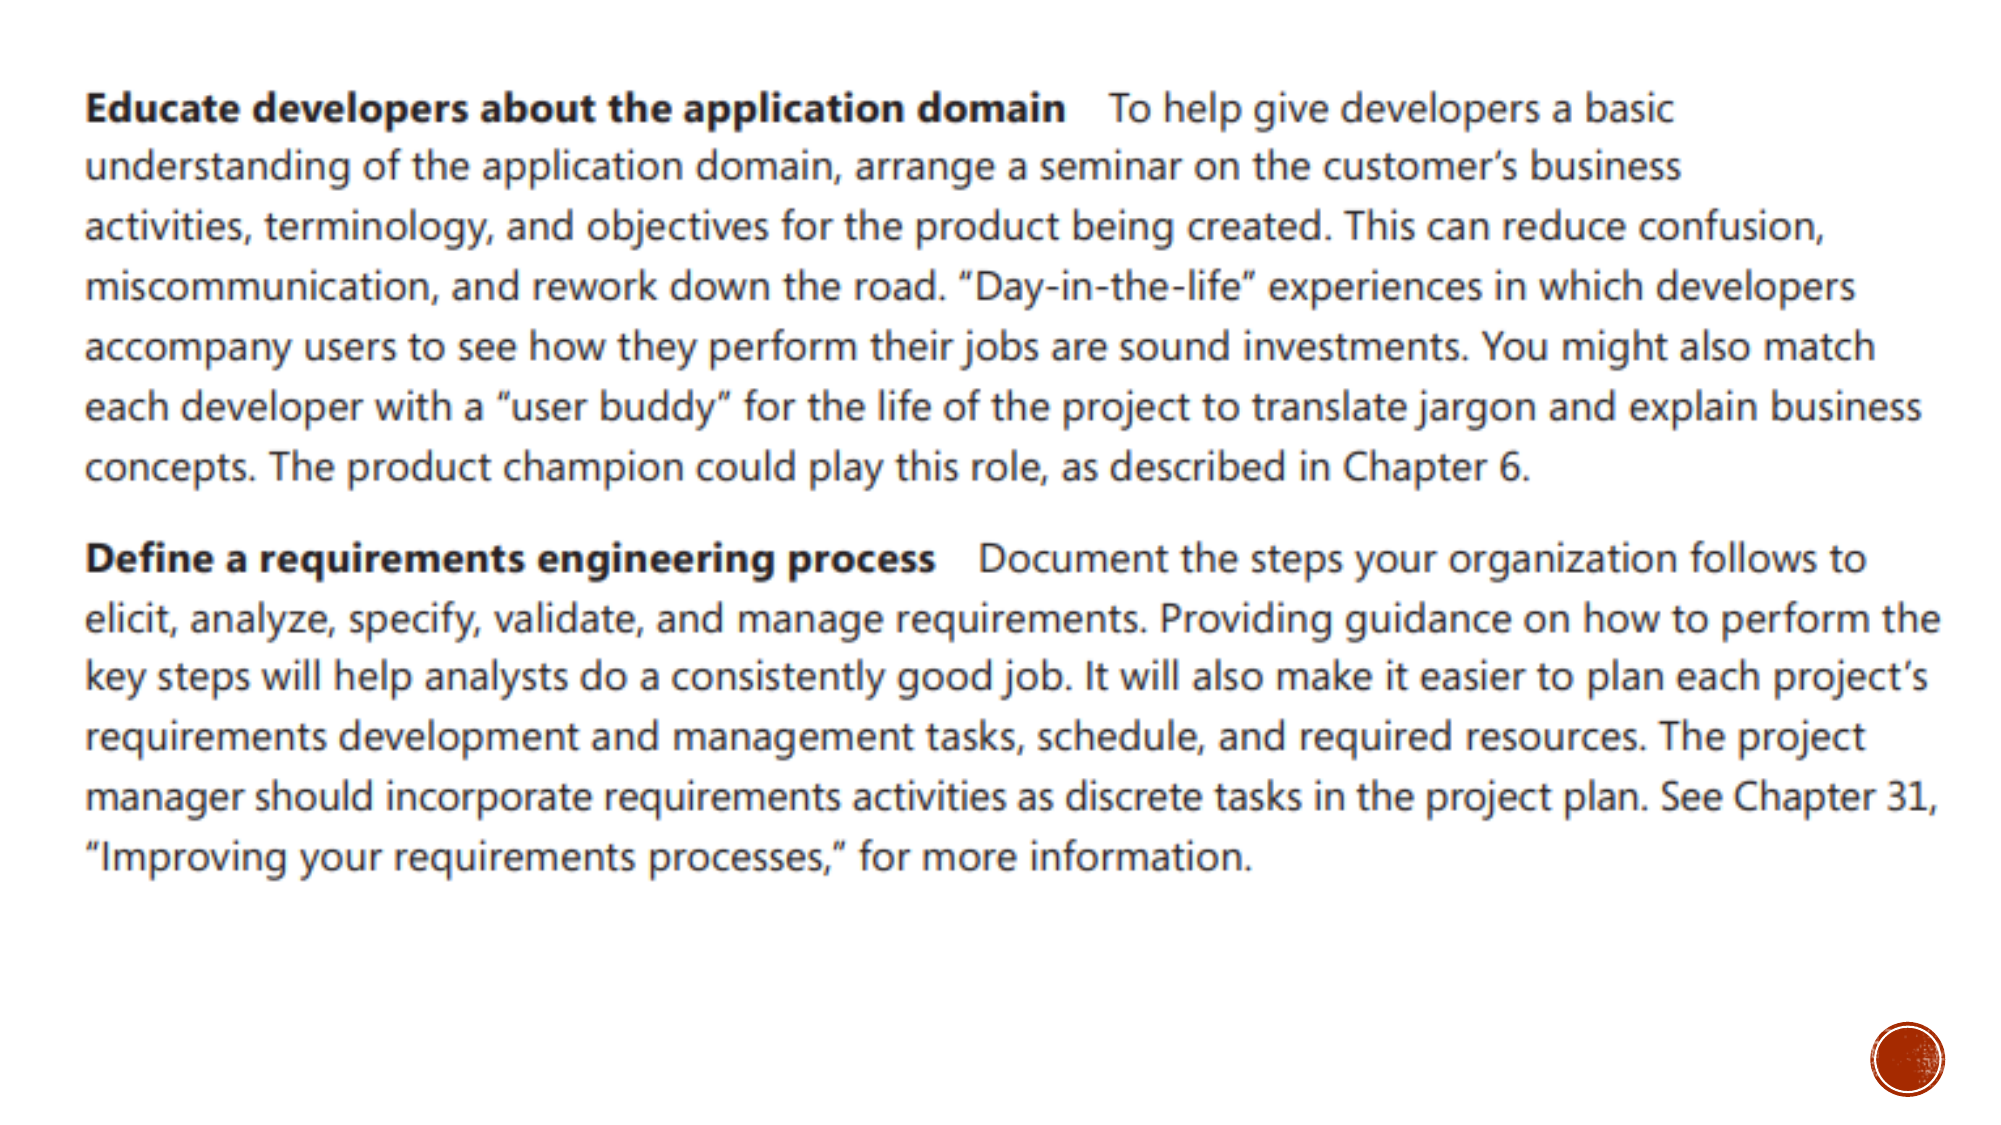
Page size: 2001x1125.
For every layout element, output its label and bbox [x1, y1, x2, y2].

picture [61, 61, 1985, 899]
